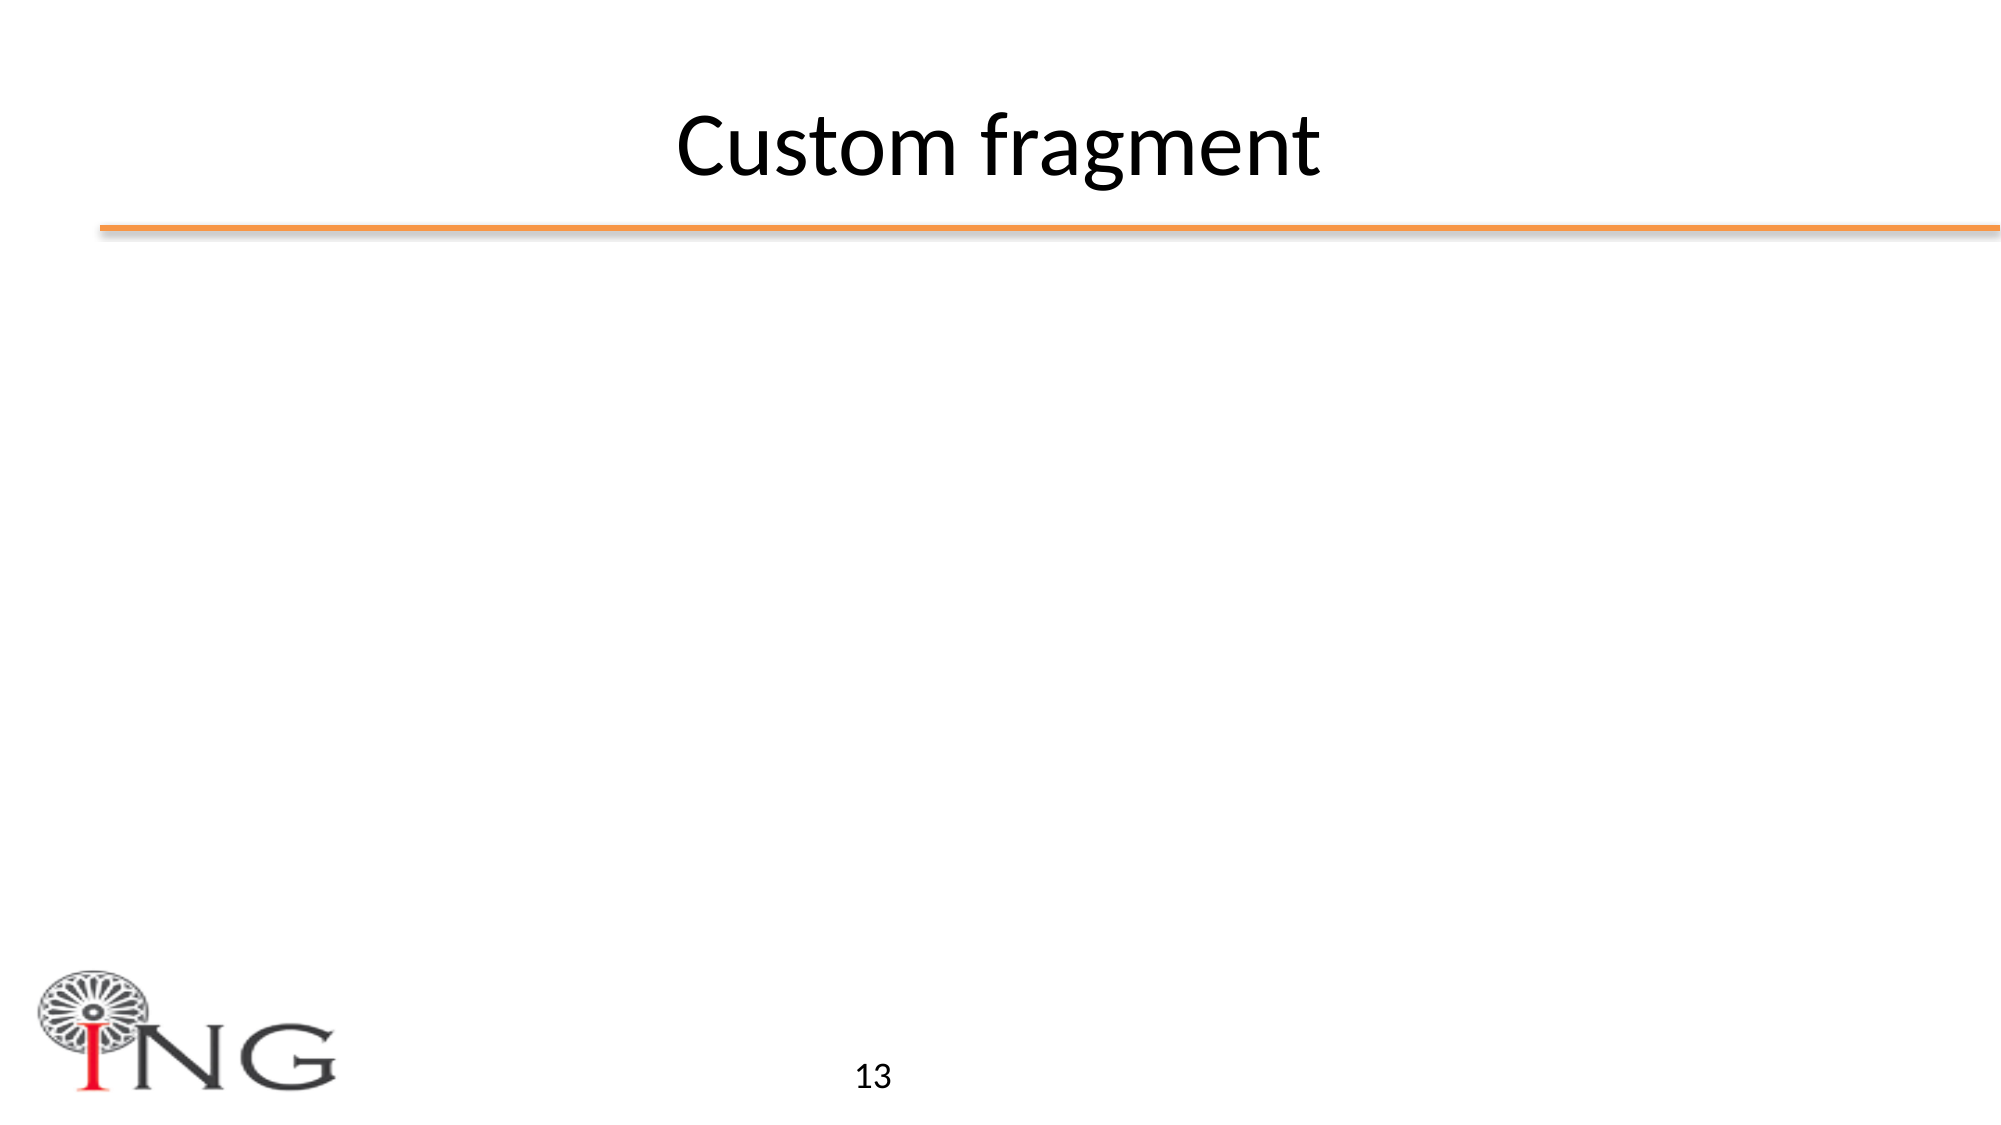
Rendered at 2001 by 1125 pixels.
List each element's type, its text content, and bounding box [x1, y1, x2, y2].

slide_number 13 [839, 1043, 1900, 1104]
title Custom fragment [99, 45, 1900, 233]
picture [5, 948, 375, 1124]
